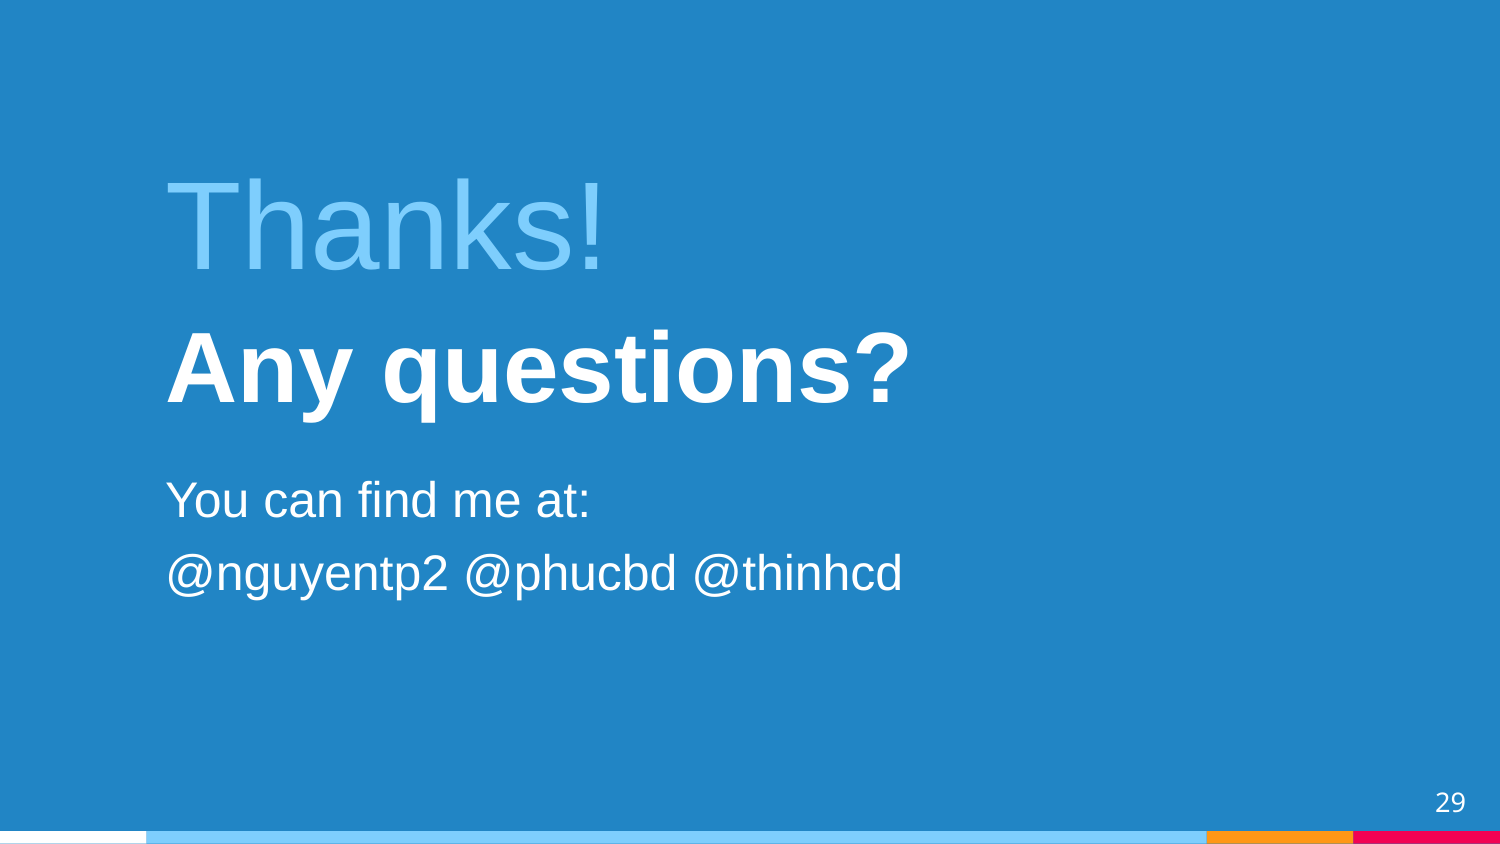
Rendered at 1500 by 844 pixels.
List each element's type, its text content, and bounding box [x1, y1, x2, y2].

subtitle Any questions? [150, 287, 1063, 417]
title Thanks! [150, 119, 1063, 287]
slide_number 29 [1391, 770, 1482, 822]
list You can find me at: @nguyentp2 @phucbd @thinhcd [150, 452, 1063, 780]
